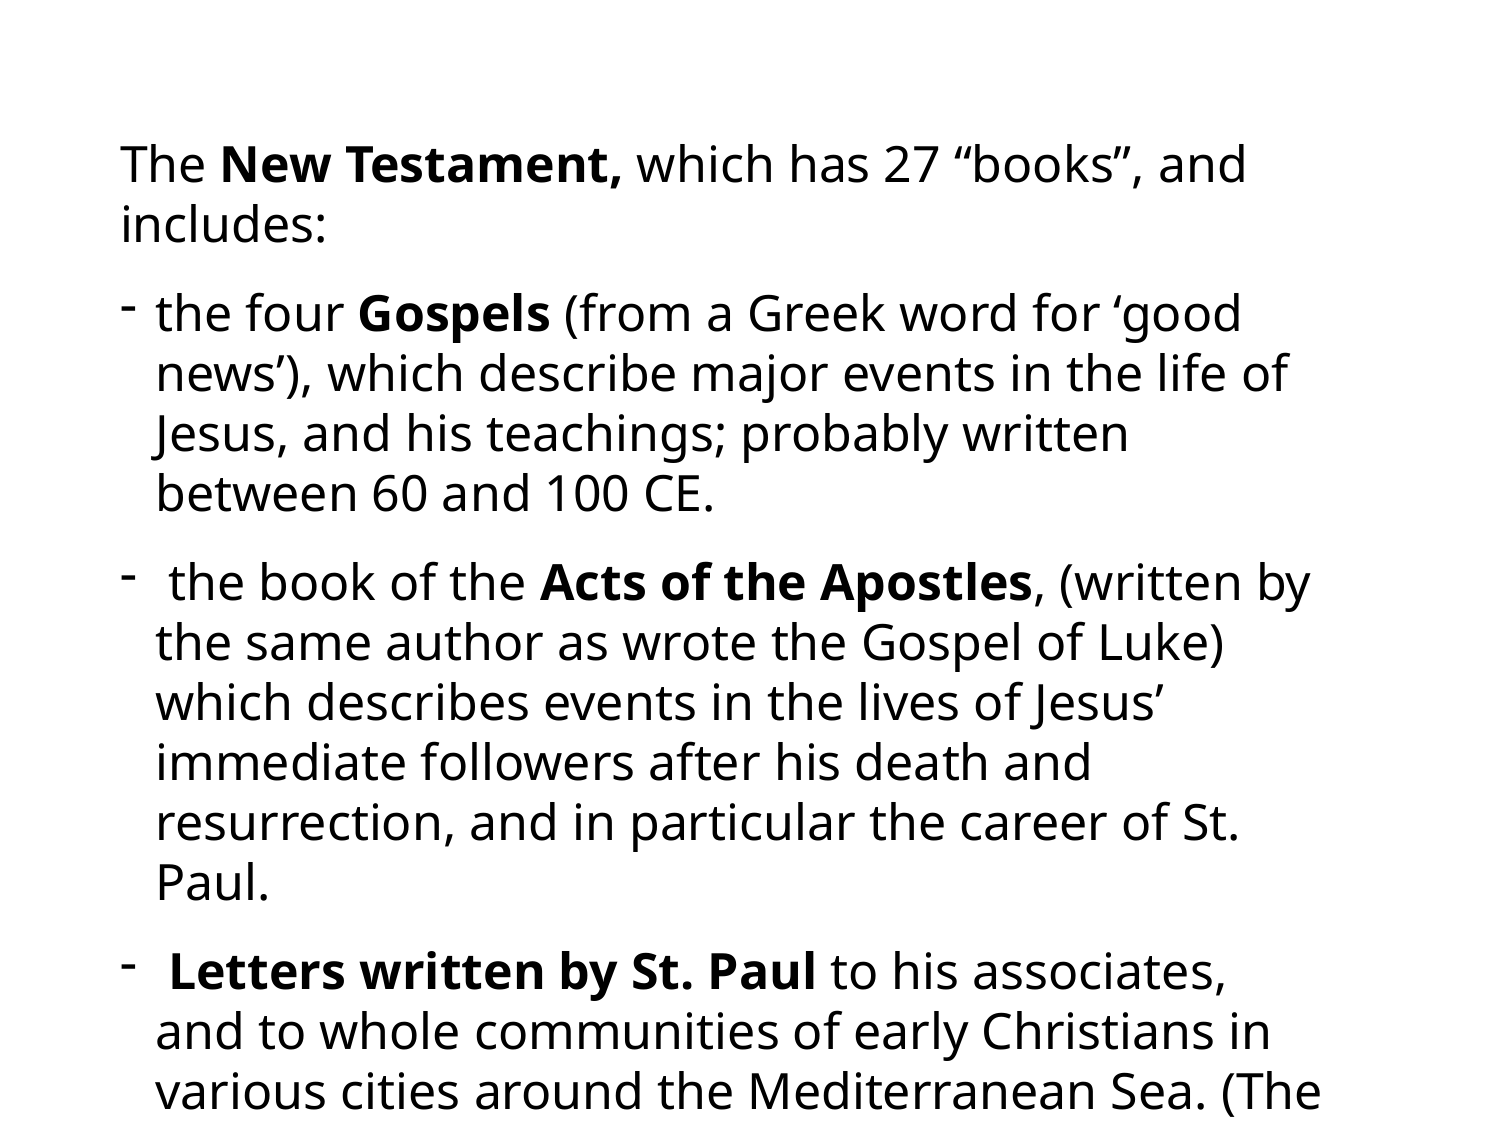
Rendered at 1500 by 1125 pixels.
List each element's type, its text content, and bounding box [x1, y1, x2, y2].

text_box The New Testament, which has 27 “books”, and includes: the four Gospels (from a Greek word for ‘good news’), which describe major events in the life of Jesus, and his teachings; probably written between 60 and 100 CE. the book of the Acts of the Apostles, (written by the same author as wrote the Gospel of Luke) which describes events in the lives of Jesus’ immediate followers after his death and resurrection, and in particular the career of St. Paul. Letters written by St. Paul to his associates, and to whole communities of early Christians in various cities around the Mediterranean Sea. (The weirdest of which is the book of Revelation). [112, 124, 1338, 1125]
